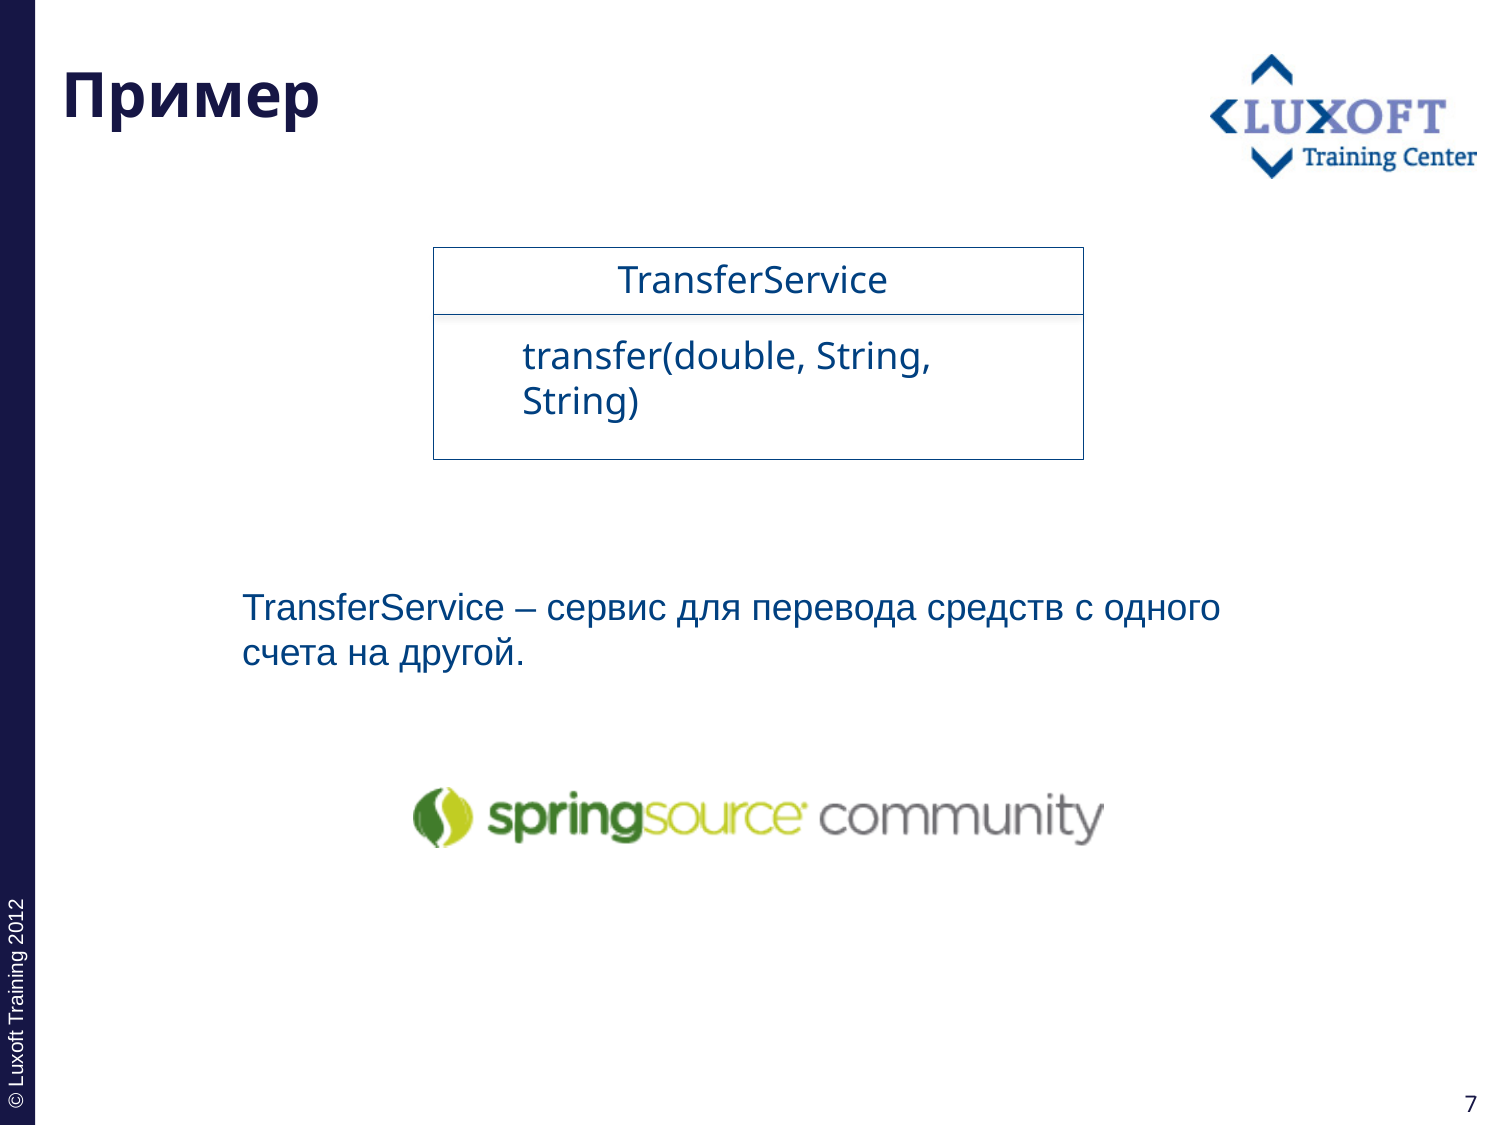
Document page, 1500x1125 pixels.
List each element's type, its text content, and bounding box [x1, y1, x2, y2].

picture [413, 787, 1104, 849]
title Пример [46, 20, 1397, 165]
picture [1210, 54, 1477, 179]
text_box TransferService – сервис для перевода средств с одного счета на другой. [222, 563, 1278, 692]
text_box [433, 247, 1084, 461]
